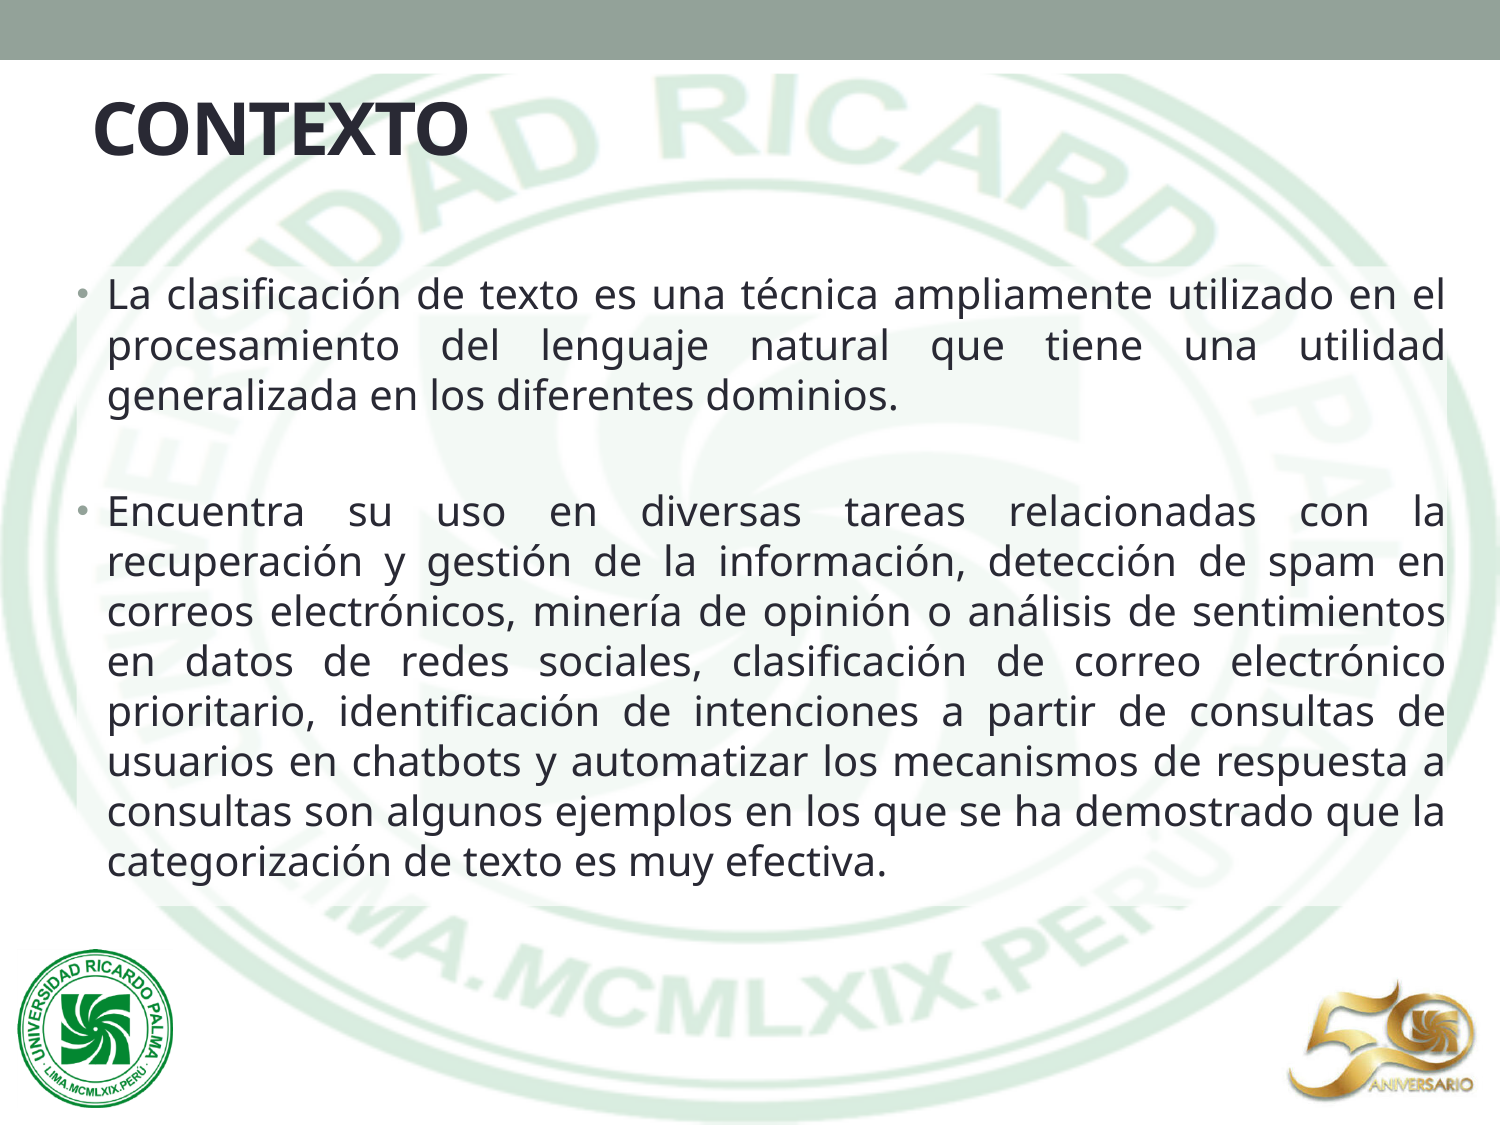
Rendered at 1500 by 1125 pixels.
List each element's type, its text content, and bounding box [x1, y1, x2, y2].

title CONTEXTO [76, 74, 1255, 178]
list La clasificación de texto es una técnica ampliamente utilizado en el procesamiento del lenguaje natural que tiene una utilidad generalizada en los diferentes dominios. Encuentra su uso en diversas tareas relacionadas con la recuperación y gestión de la información, detección de spam en correos electrónicos, minería de opinión o análisis de sentimientos en datos de redes sociales, clasificación de correo electrónico prioritario, identificación de intenciones a partir de consultas de usuarios en chatbots y automatizar los mecanismos de respuesta a consultas son algunos ejemplos en los que se ha demostrado que la categorización de texto es muy efectiva. [76, 266, 1447, 907]
picture [1281, 972, 1483, 1109]
picture [17, 949, 173, 1109]
